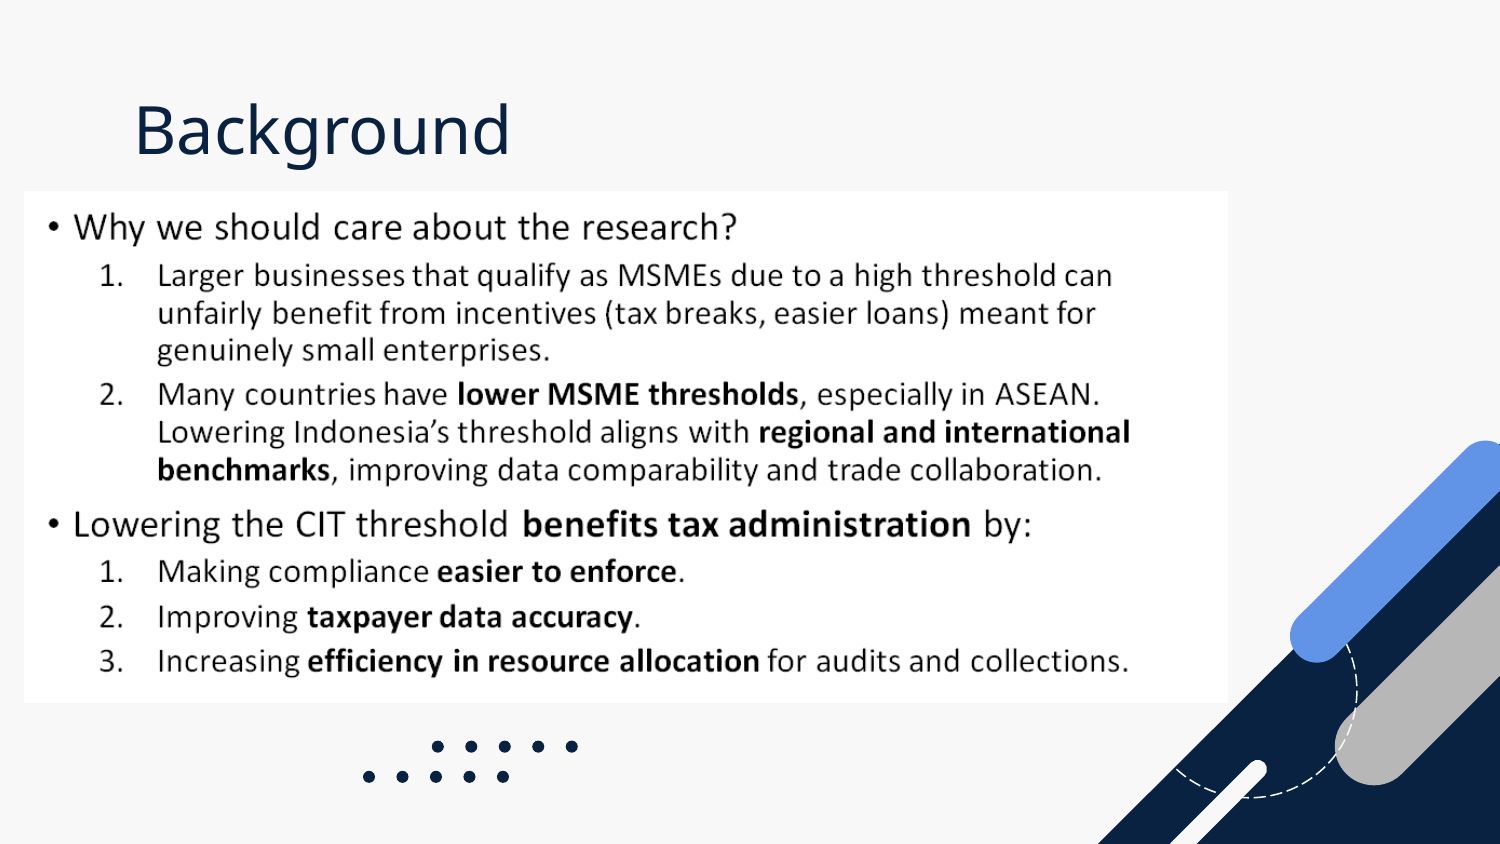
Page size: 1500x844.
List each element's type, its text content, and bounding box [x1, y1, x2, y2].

title Background [118, 72, 1382, 167]
picture [24, 191, 1228, 704]
